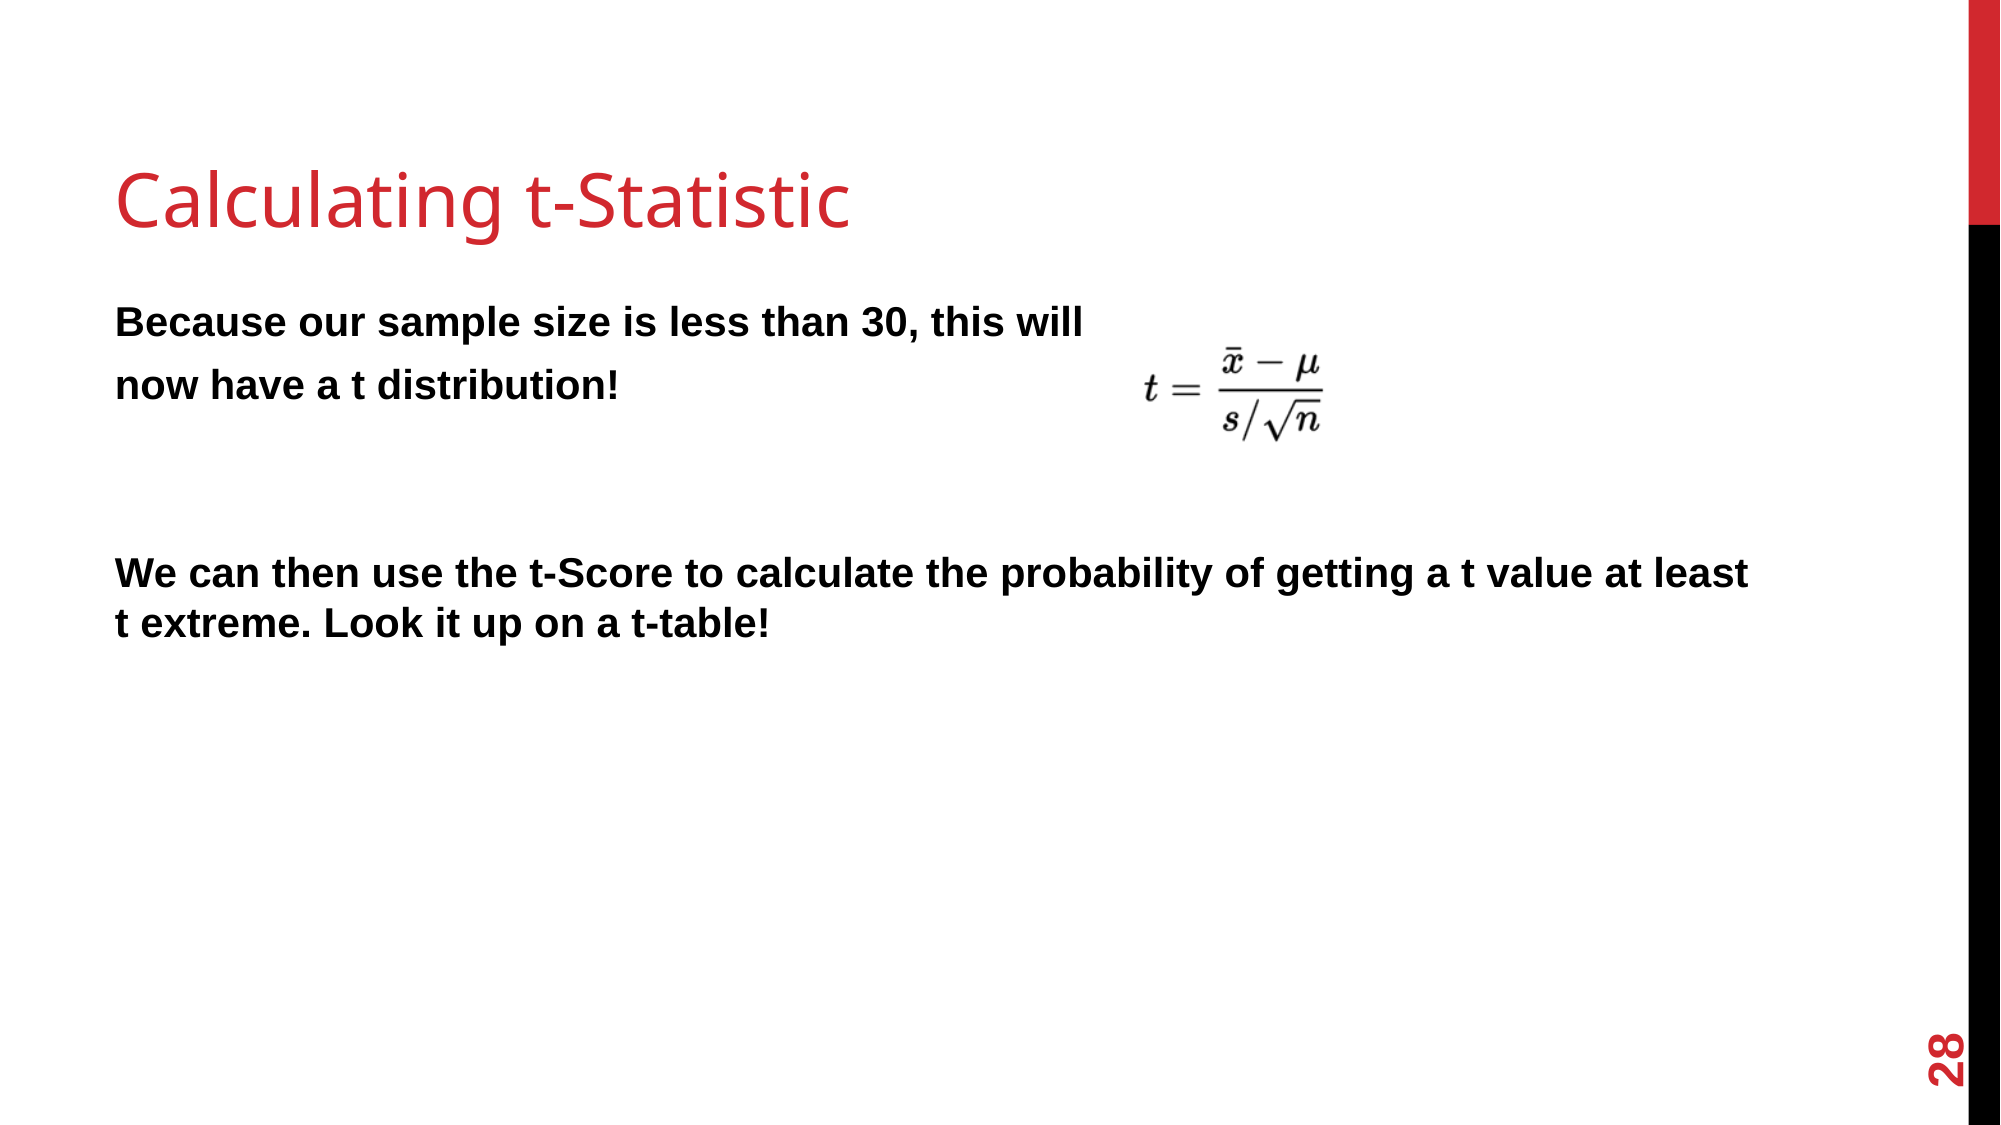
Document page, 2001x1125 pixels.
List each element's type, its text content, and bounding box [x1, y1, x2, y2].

slide_number ‹#› [1903, 887, 1984, 1104]
list Because our sample size is less than 30, this will now have a t distribution! We can then use the t-Score to calculate the probability of getting a t value at least t extreme. Look it up on a t-table! [99, 287, 1767, 1005]
picture [1144, 345, 1329, 445]
title Calculating t-Statistic [99, 25, 1367, 250]
